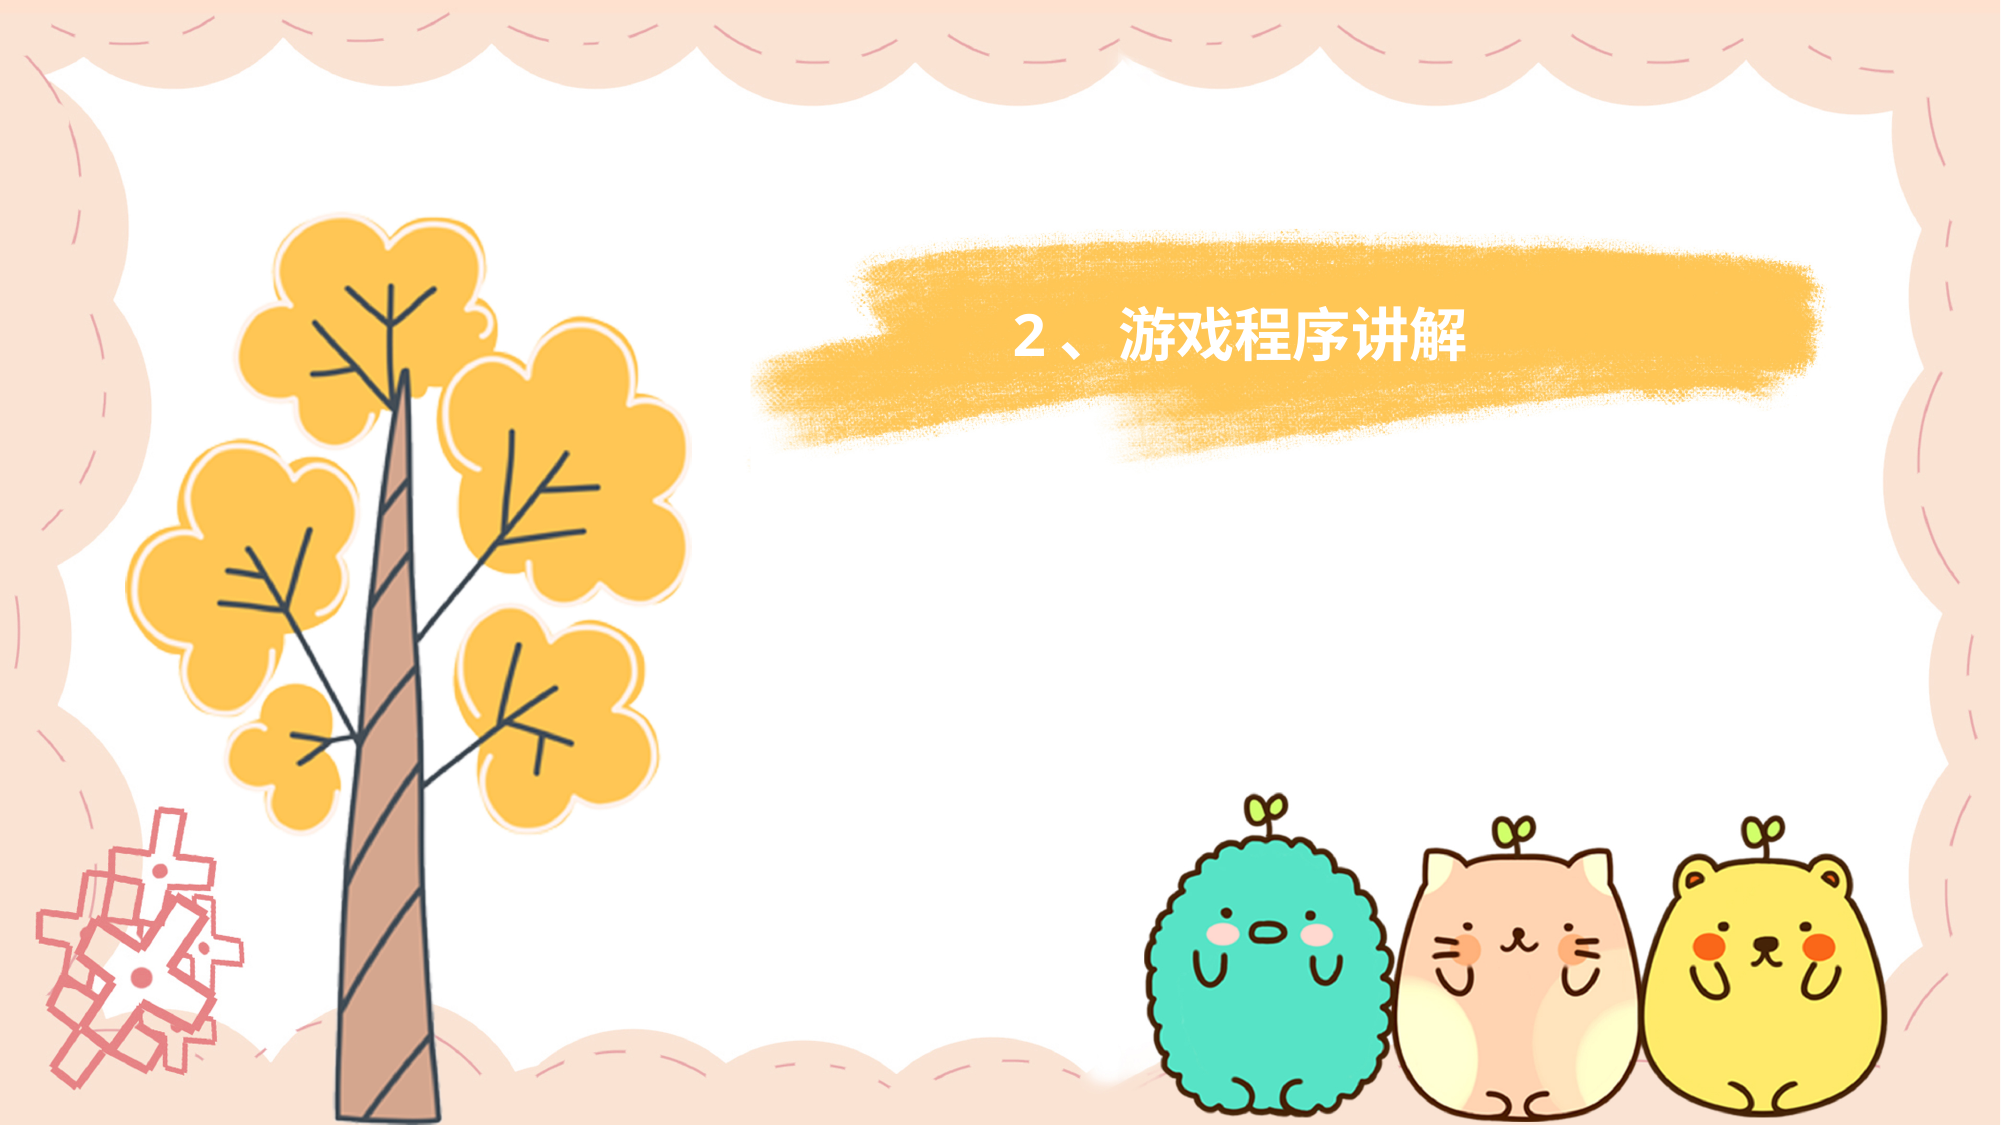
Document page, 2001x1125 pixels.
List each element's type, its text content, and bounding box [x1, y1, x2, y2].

text_box 2、游戏程序讲解 [997, 290, 1483, 376]
picture [0, 0, 2001, 1125]
